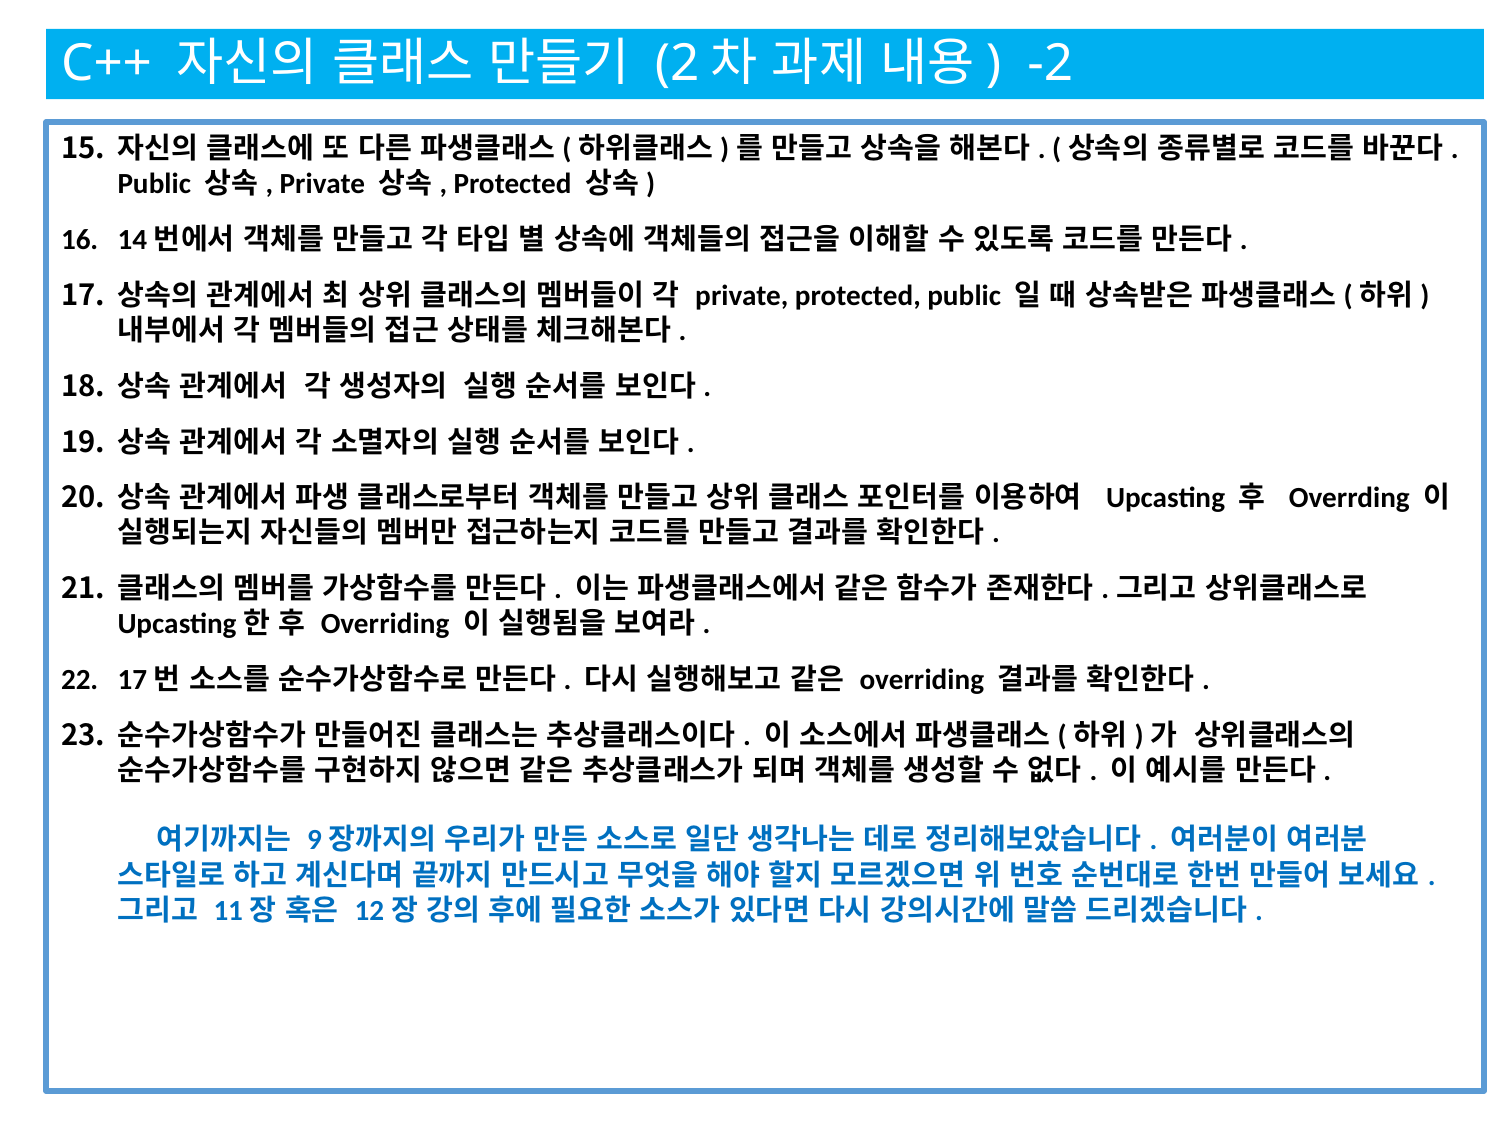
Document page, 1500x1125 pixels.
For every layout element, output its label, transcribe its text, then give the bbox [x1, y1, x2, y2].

list 자신의 클래스에 또 다른 파생클래스(하위클래스)를 만들고 상속을 해본다. (상속의 종류별로 코드를 바꾼다. Public 상속, Private 상속, Protected 상속) 14번에서 객체를 만들고 각 타입 별 상속에 객체들의 접근을 이해할 수 있도록 코드를 만든다. 상속의 관계에서 최 상위 클래스의 멤버들이 각 private, protected, public 일 때 상속받은 파생클래스(하위) 내부에서 각 멤버들의 접근 상태를 체크해본다. 상속 관계에서 각 생성자의 실행 순서를 보인다. 상속 관계에서 각 소멸자의 실행 순서를 보인다. 상속 관계에서 파생 클래스로부터 객체를 만들고 상위 클래스 포인터를 이용하여 Upcasting 후 Overrding 이 실행되는지 자신들의 멤버만 접근하는지 코드를 만들고 결과를 확인한다. 클래스의 멤버를 가상함수를 만든다. 이는 파생클래스에서 같은 함수가 존재한다.그리고 상위클래스로 Upcasting한 후 Overriding 이 실행됨을 보여라. 17번 소스를 순수가상함수로 만든다. 다시 실행해보고 같은 overriding 결과를 확인한다. 순수가상함수가 만들어진 클래스는 추상클래스이다. 이 소스에서 파생클래스(하위)가 상위클래스의 순수가상함수를 구현하지 않으면 같은 추상클래스가 되며 객체를 생성할 수 없다. 이 예시를 만든다. 여기까지는 9장까지의 우리가 만든 소스로 일단 생각나는 데로 정리해보았습니다. 여러분이 여러분 스타일로 하고 계신다며 끝까지 만드시고 무엇을 해야 할지 모르겠으면 위 번호 순번대로 한번 만들어 보세요. 그리고 11장 혹은 12장 강의 후에 필요한 소스가 있다면 다시 강의시간에 말씀 드리겠습니다. [46, 122, 1484, 1091]
title C++ 자신의 클래스 만들기 (2차 과제 내용) -2 [46, 28, 1484, 100]
